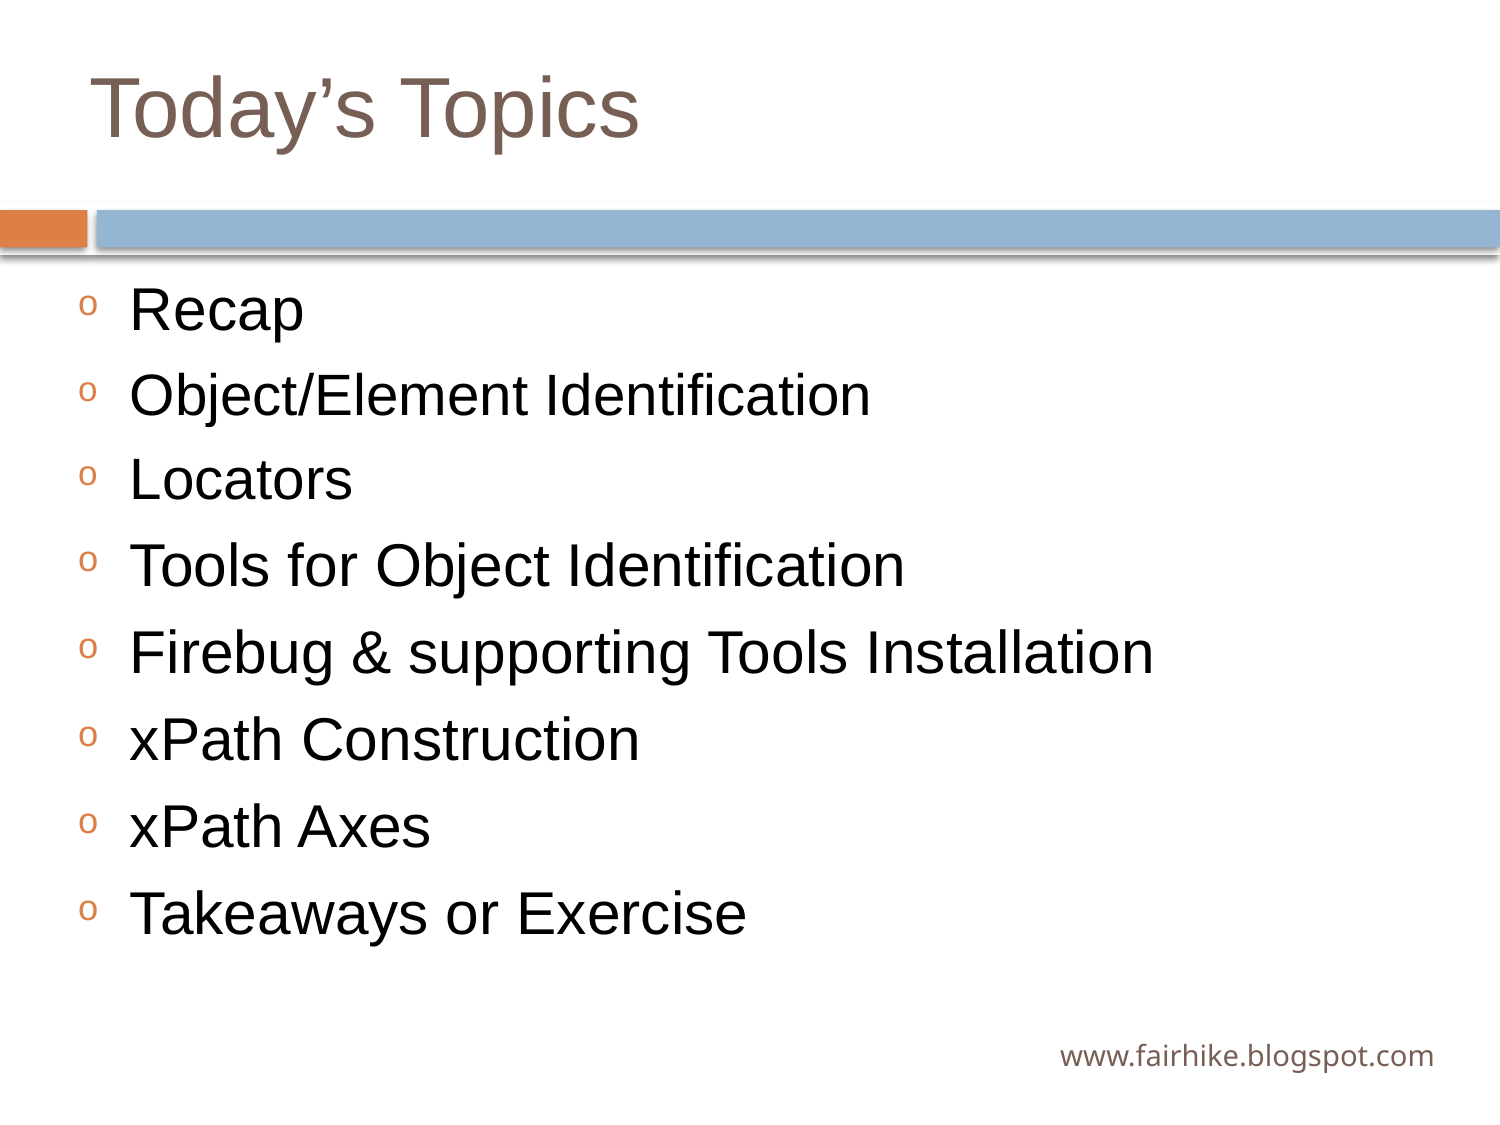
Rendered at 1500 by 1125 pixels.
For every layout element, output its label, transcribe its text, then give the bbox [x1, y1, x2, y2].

footer www.fairhike.blogspot.com [99, 1024, 1450, 1085]
list Recap Object/Element Identification Locators Tools for Object Identification Firebug & supporting Tools Installation xPath Construction xPath Axes Takeaways or Exercise [62, 262, 1475, 1013]
title Today’s Topics [75, 45, 1425, 163]
